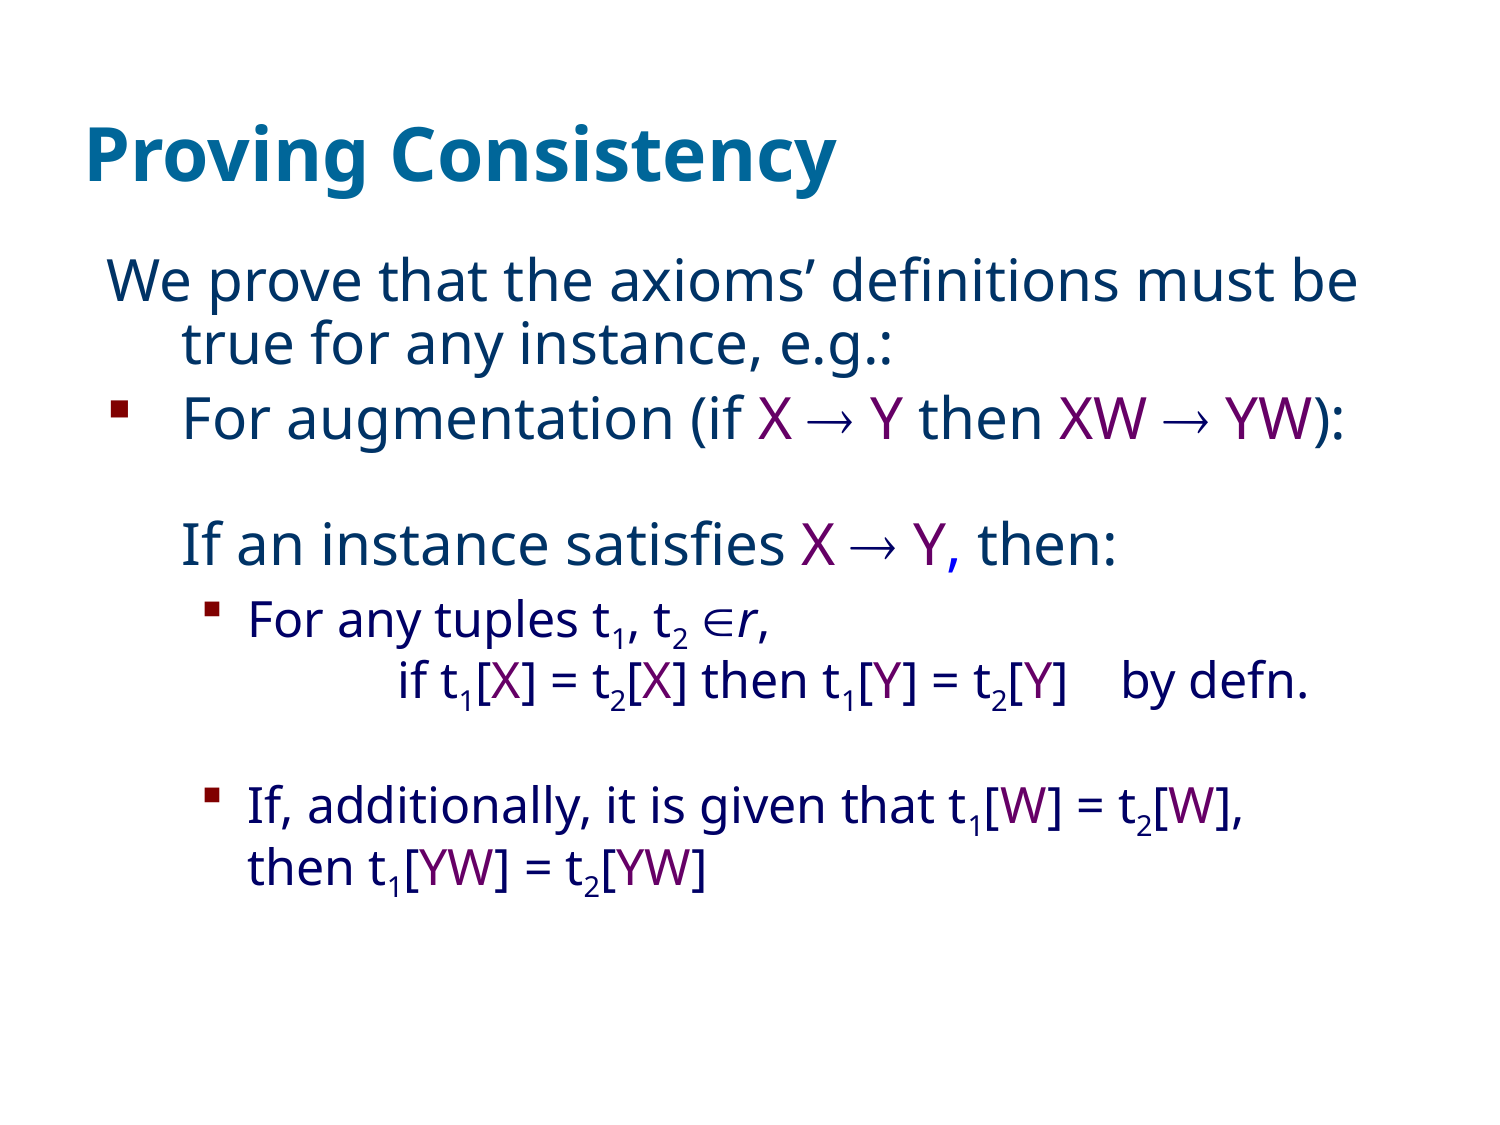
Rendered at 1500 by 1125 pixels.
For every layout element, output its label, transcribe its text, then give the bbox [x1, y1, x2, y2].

list We prove that the axioms’ definitions must be true for any instance, e.g.: For augmentation (if X  Y then XW  YW): If an instance satisfies X  Y, then: For any tuples t1, t2 r, if t1[X] = t2[X] then t1[Y] = t2[Y] by defn. If, additionally, it is given that t1[W] = t2[W], then t1[YW] = t2[YW] [91, 243, 1418, 995]
title Proving Consistency [68, 66, 1344, 205]
